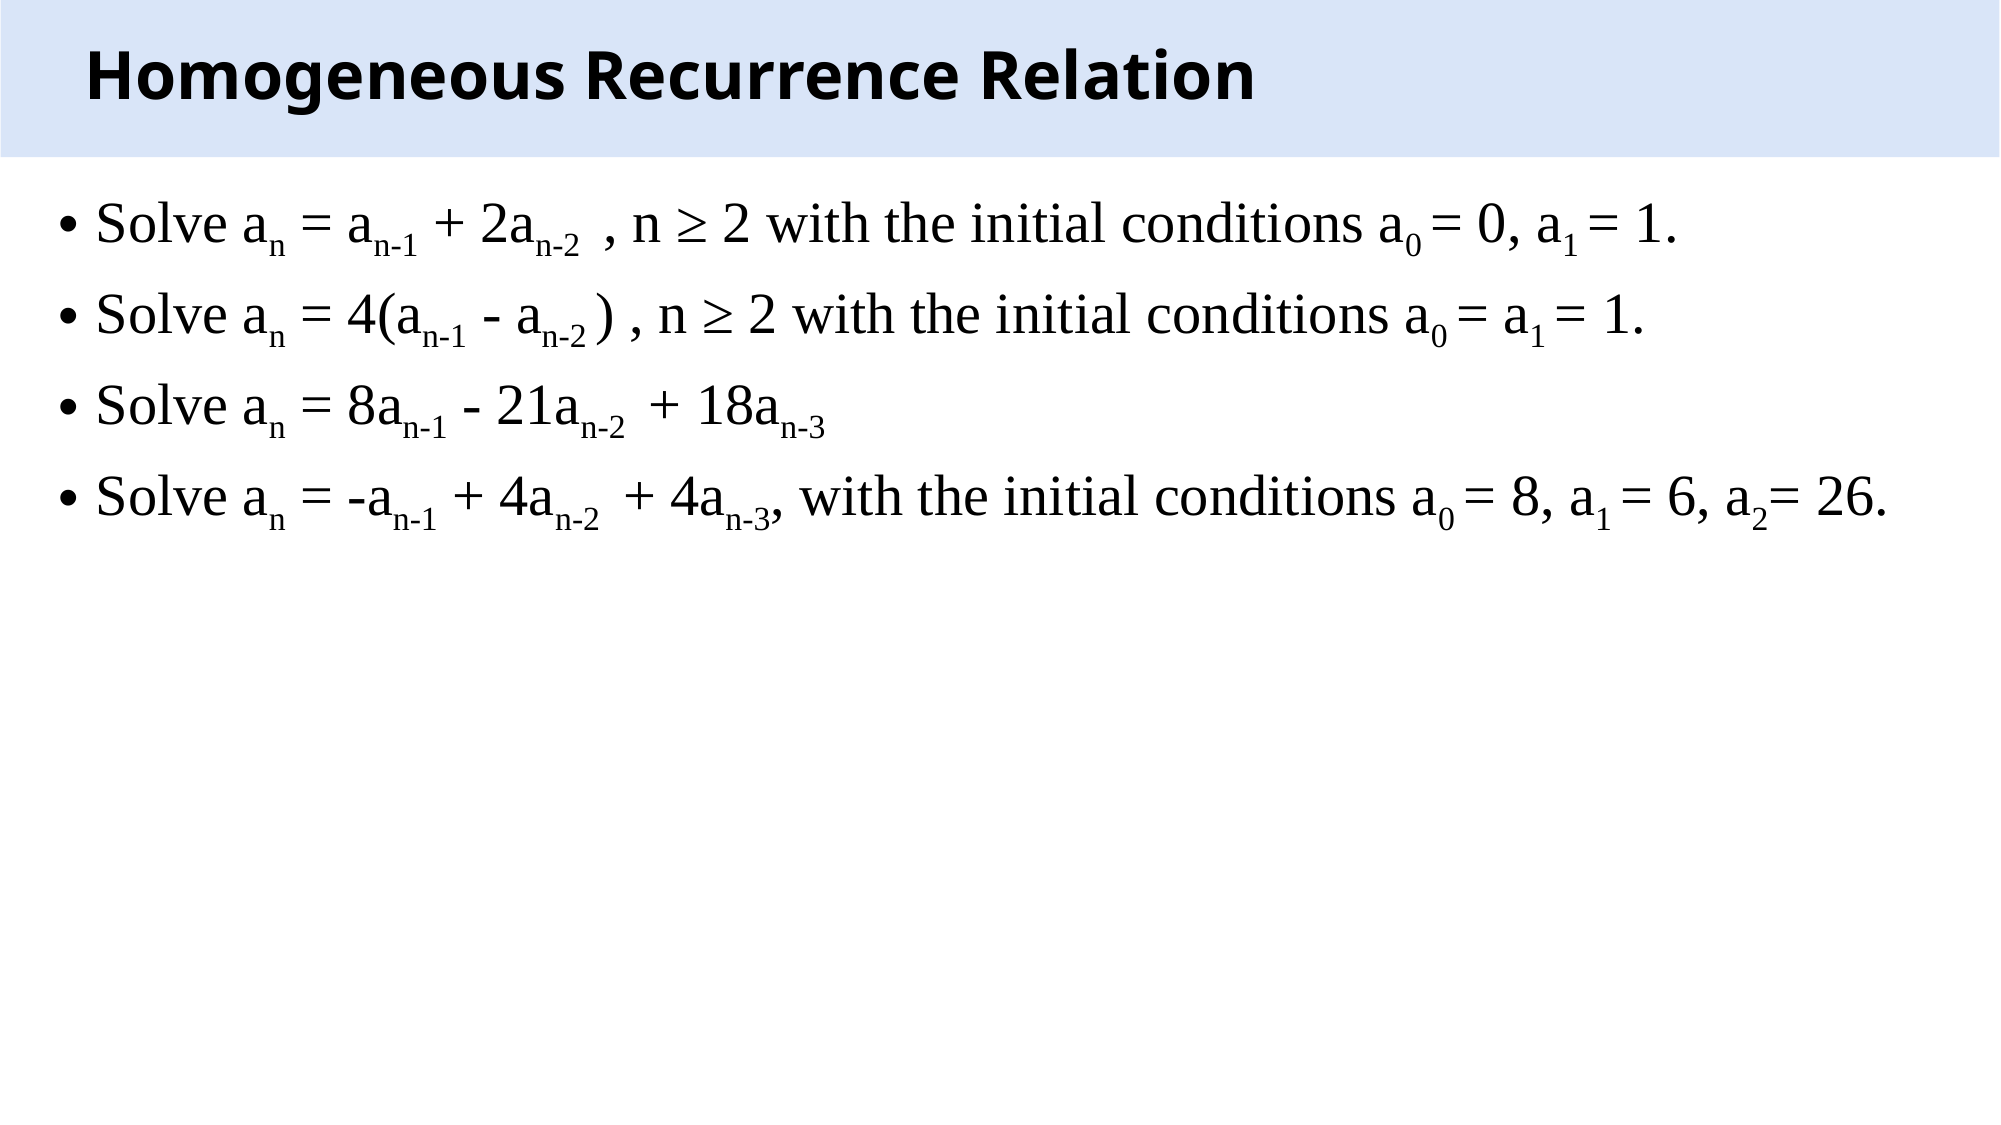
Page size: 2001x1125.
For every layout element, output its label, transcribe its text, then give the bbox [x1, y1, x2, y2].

title Homogeneous Recurrence Relation [0, 0, 2000, 158]
list Solve an = an-1 + 2an-2 , n ≥ 2 with the initial conditions a0 = 0, a1 = 1. Solve an = 4(an-1 - an-2 ) , n ≥ 2 with the initial conditions a0 = a1 = 1. Solve an = 8an-1 - 21an-2 + 18an-3 Solve an = -an-1 + 4an-2 + 4an-3, with the initial conditions a0 = 8, a1 = 6, a2= 26. [43, 176, 1950, 1105]
